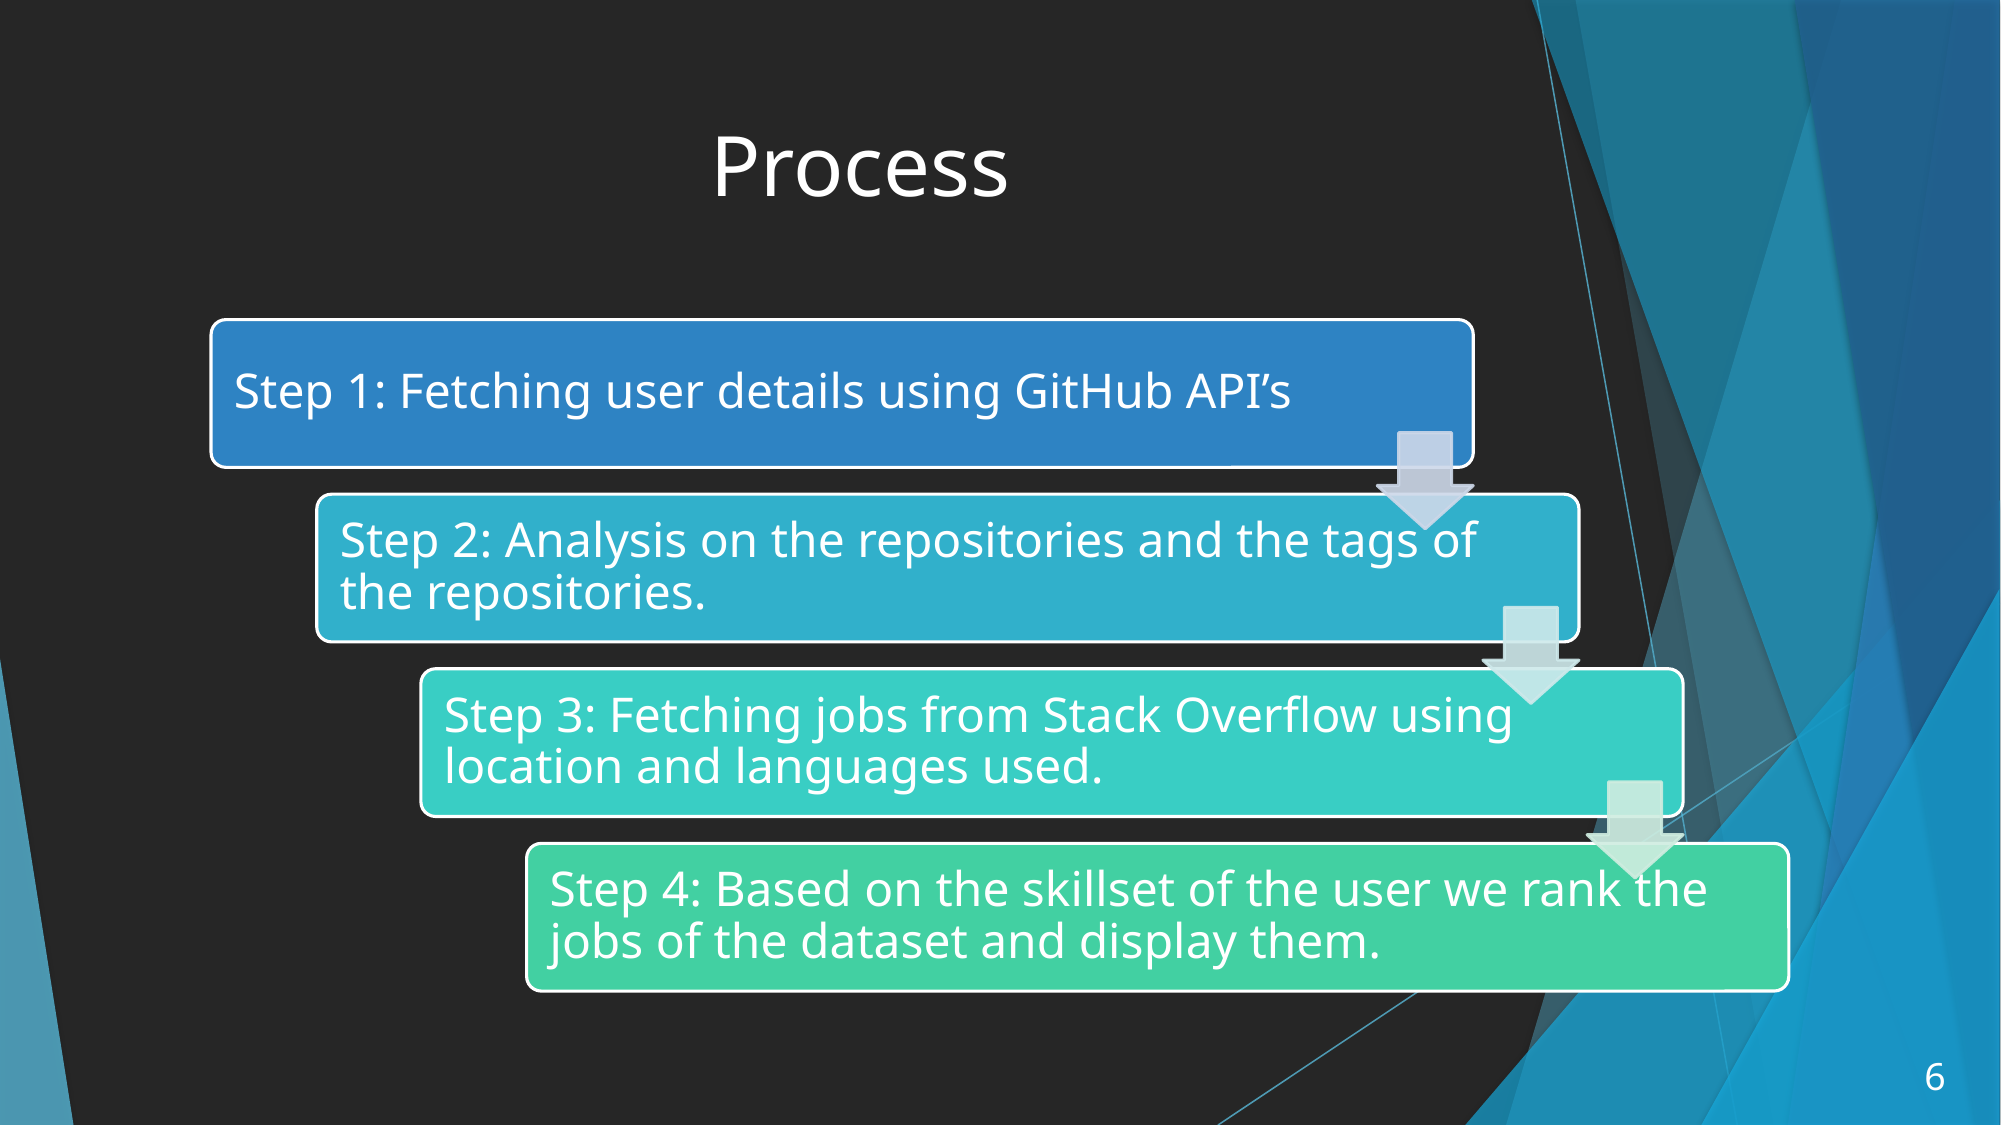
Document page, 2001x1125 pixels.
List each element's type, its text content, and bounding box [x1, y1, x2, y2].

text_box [210, 319, 1790, 992]
slide_number 6 [1853, 1048, 1961, 1109]
text_box Process [189, 105, 1531, 221]
